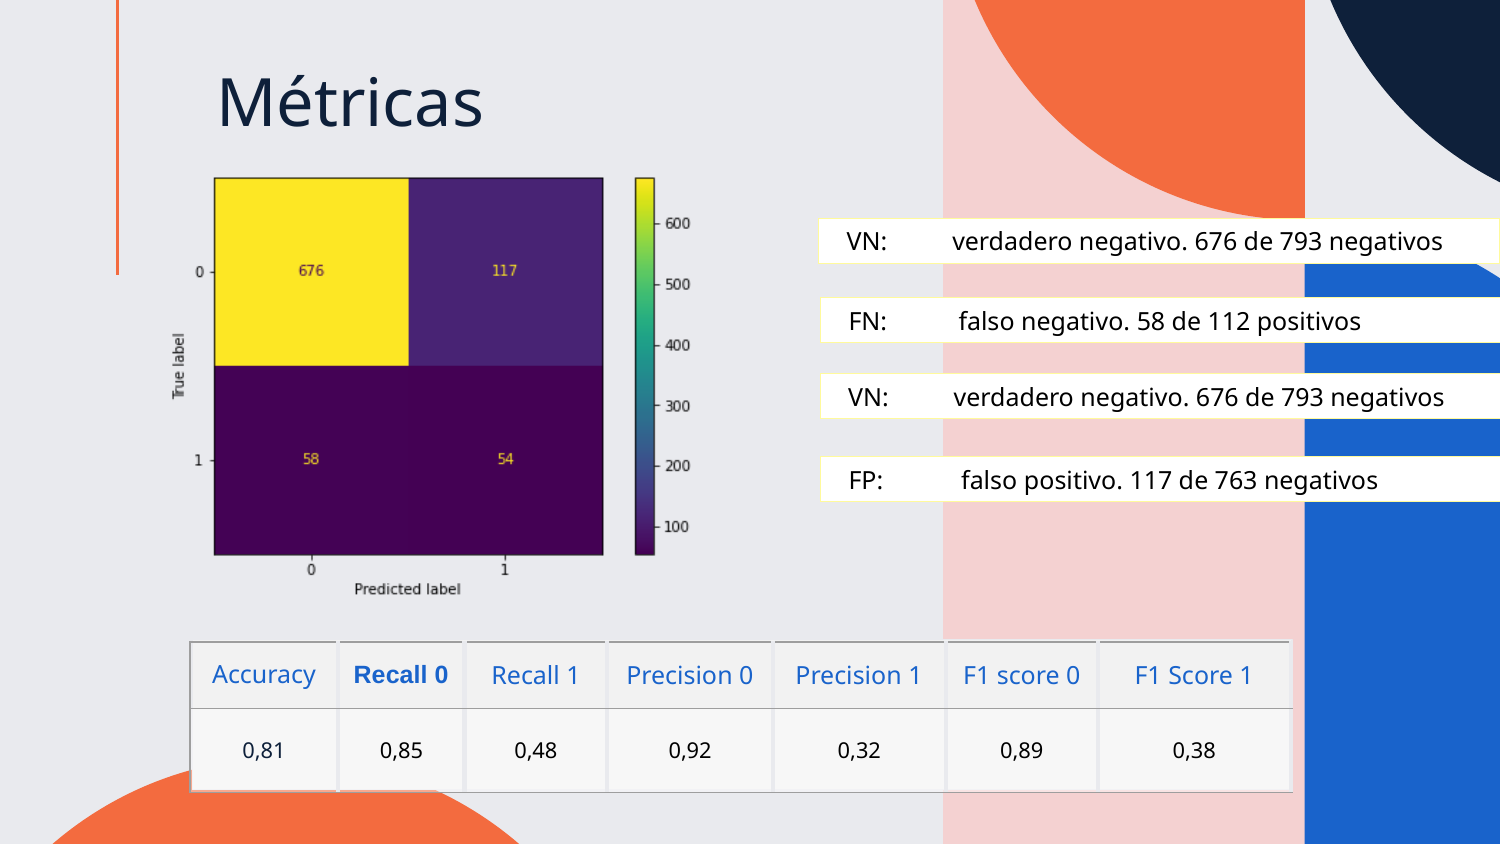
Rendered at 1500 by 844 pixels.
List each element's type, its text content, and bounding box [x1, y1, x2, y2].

table_cell 0,89 [948, 709, 1096, 792]
table_cell 0,32 [775, 709, 944, 792]
table_header Precision 1 [775, 643, 944, 708]
table_cell 0,92 [609, 709, 771, 792]
picture [164, 168, 702, 607]
table_cell 0,81 [191, 709, 336, 792]
table_header Accuracy [191, 643, 336, 708]
table_cell 0,85 [340, 709, 462, 792]
title Métricas [201, 44, 565, 156]
table_header F1 Score 1 [1100, 643, 1289, 708]
table_header Precision 0 [609, 643, 771, 708]
table_cell 0,48 [467, 709, 605, 792]
table_cell 0,38 [1100, 709, 1289, 792]
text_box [818, 217, 1500, 503]
table_header Recall 1 [467, 643, 605, 708]
table_header F1 score 0 [948, 643, 1096, 708]
table_header Recall 0 [340, 643, 462, 708]
